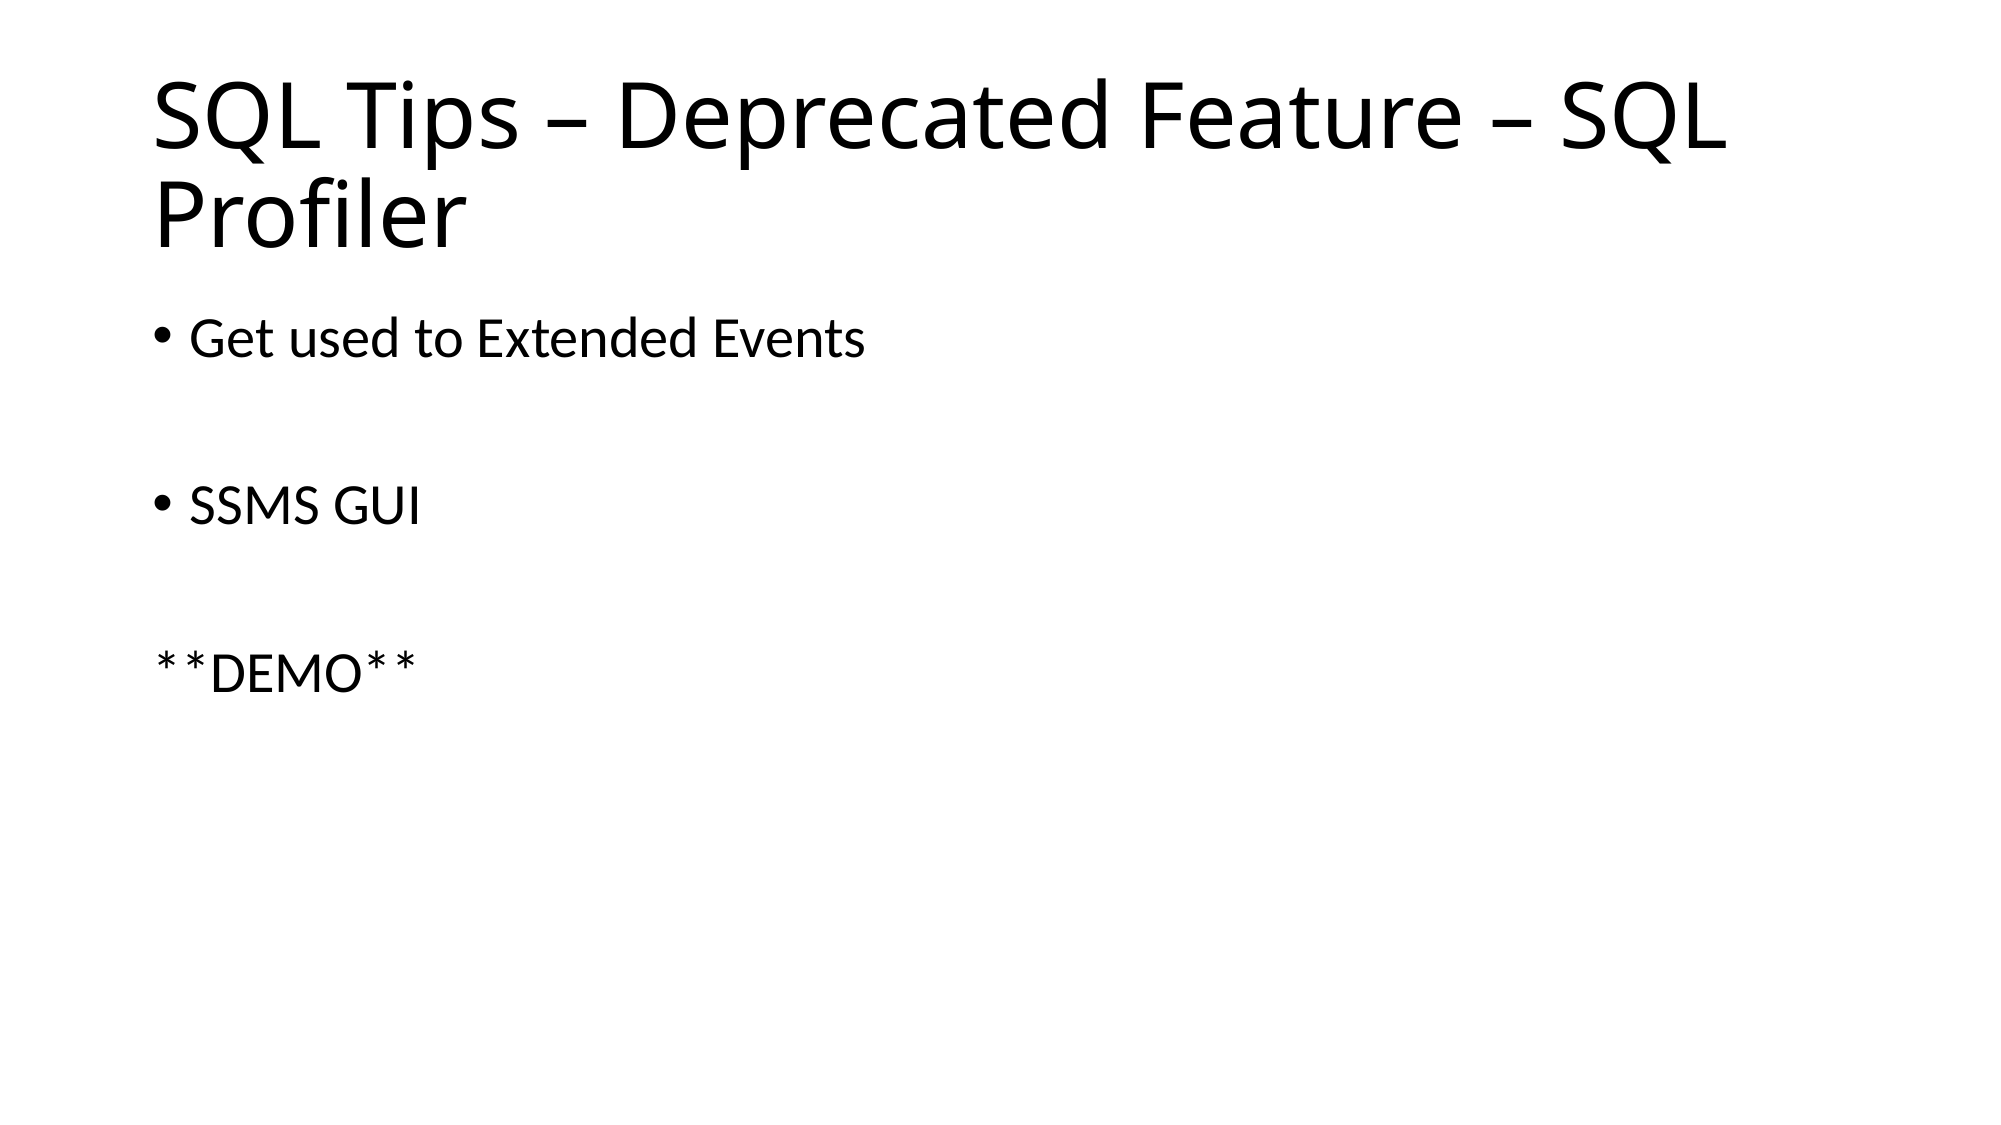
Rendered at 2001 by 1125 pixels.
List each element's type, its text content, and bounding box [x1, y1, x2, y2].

list Get used to Extended Events SSMS GUI **DEMO** [137, 299, 1863, 1014]
title SQL Tips – Deprecated Feature – SQL Profiler [137, 59, 1863, 278]
